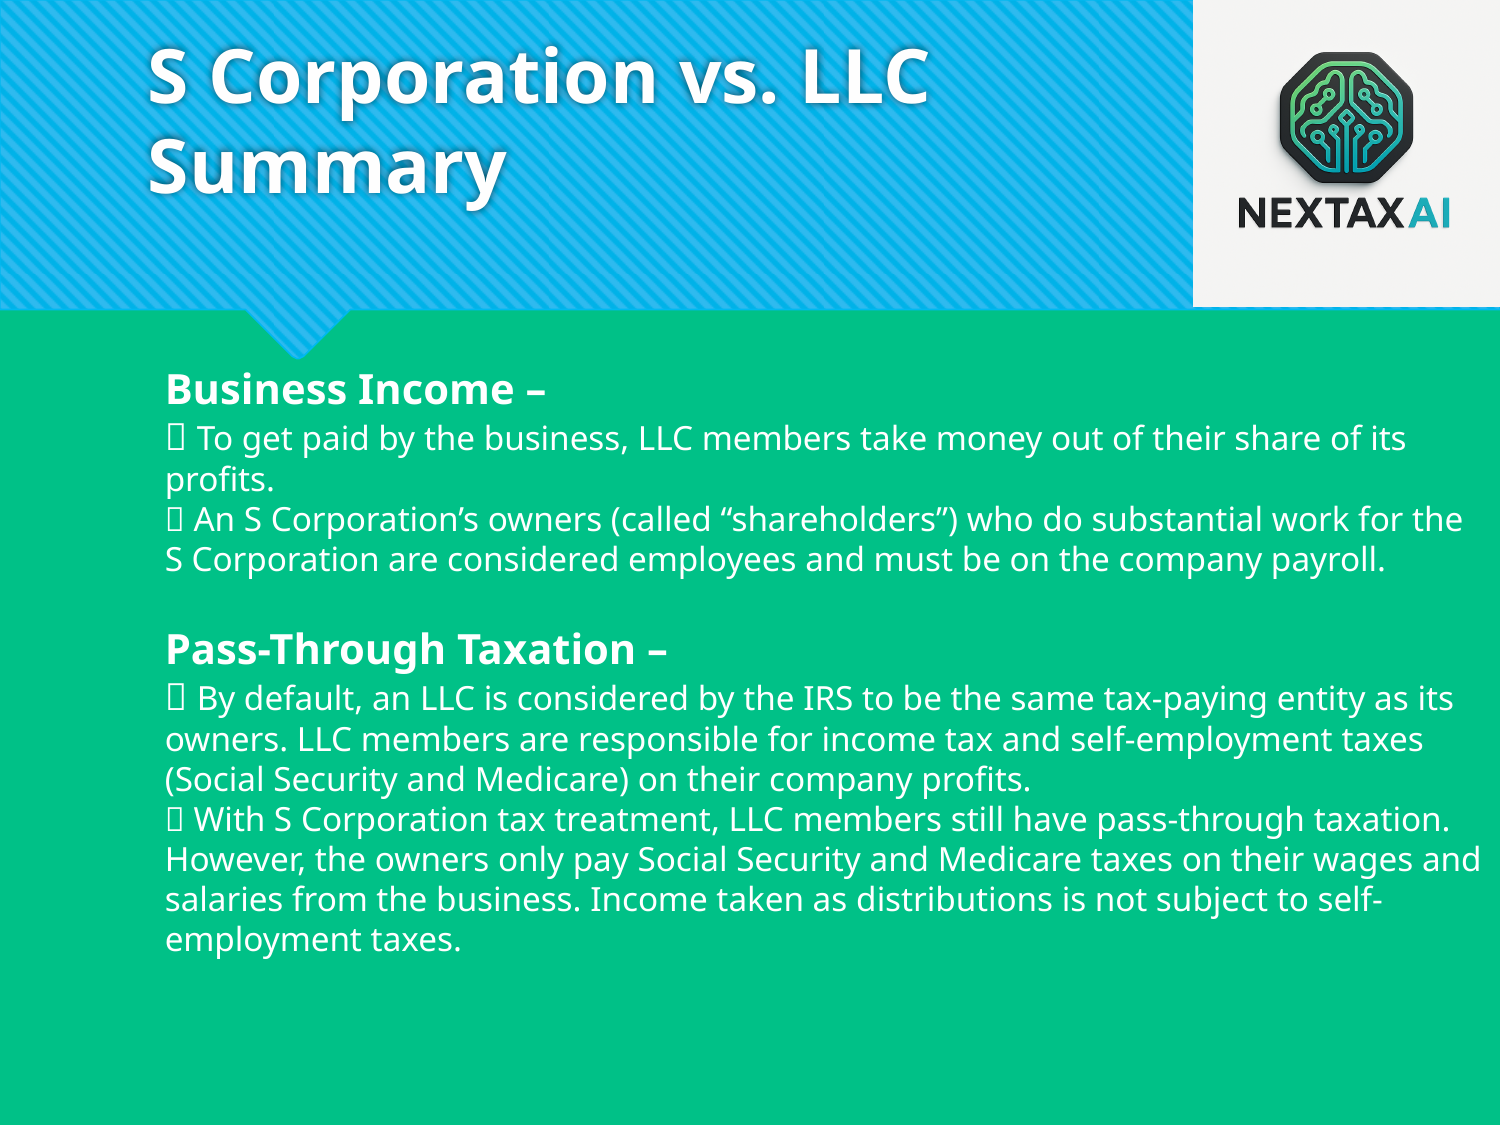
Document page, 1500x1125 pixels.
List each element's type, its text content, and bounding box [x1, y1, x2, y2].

picture [1193, 0, 1500, 307]
text_box Business Income –  To get paid by the business, LLC members take money out of their share of its profits.  An S Corporation’s owners (called “shareholders”) who do substantial work for the S Corporation are considered employees and must be on the company payroll. Pass-Through Taxation –  By default, an LLC is considered by the IRS to be the same tax-paying entity as its owners. LLC members are responsible for income tax and self-employment taxes (Social Security and Medicare) on their company profits.  With S Corporation tax treatment, LLC members still have pass-through taxation. However, the owners only pay Social Security and Medicare taxes on their wages and salaries from the business. Income taken as distributions is not subject to self- employment taxes. [149, 310, 1500, 966]
title S Corporation vs. LLC Summary [132, 147, 1193, 307]
